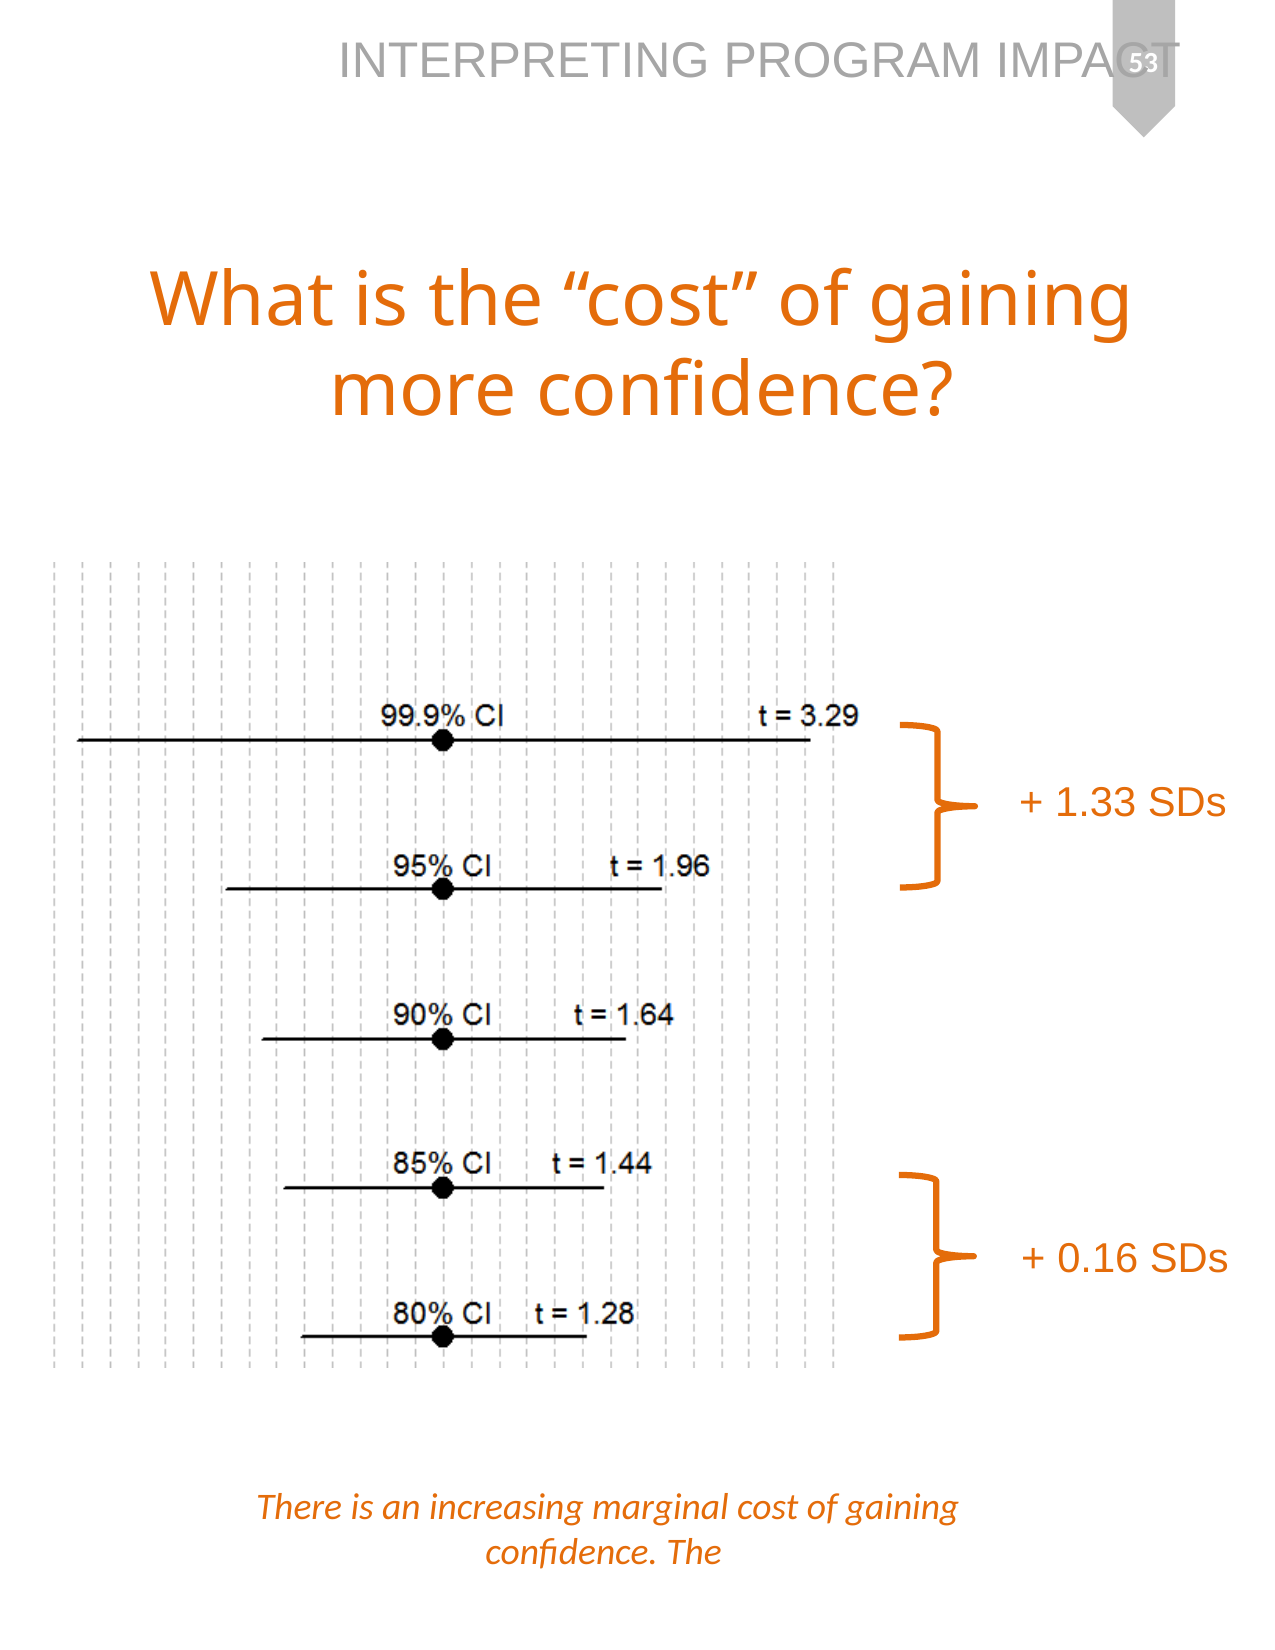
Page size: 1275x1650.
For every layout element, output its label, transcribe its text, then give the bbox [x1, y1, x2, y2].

text_box + 1.33 SDs [1004, 767, 1242, 833]
picture [24, 562, 865, 1368]
text_box + 0.16 SDs [1006, 1223, 1244, 1289]
text_box [898, 1174, 975, 1339]
slide_number 53 [1093, 17, 1194, 105]
text_box There is an increasing marginal cost of gaining confidence. The [212, 1474, 1004, 1580]
title What is the “cost” of gaining more confidence? [68, 203, 1216, 479]
text_box [899, 724, 976, 889]
